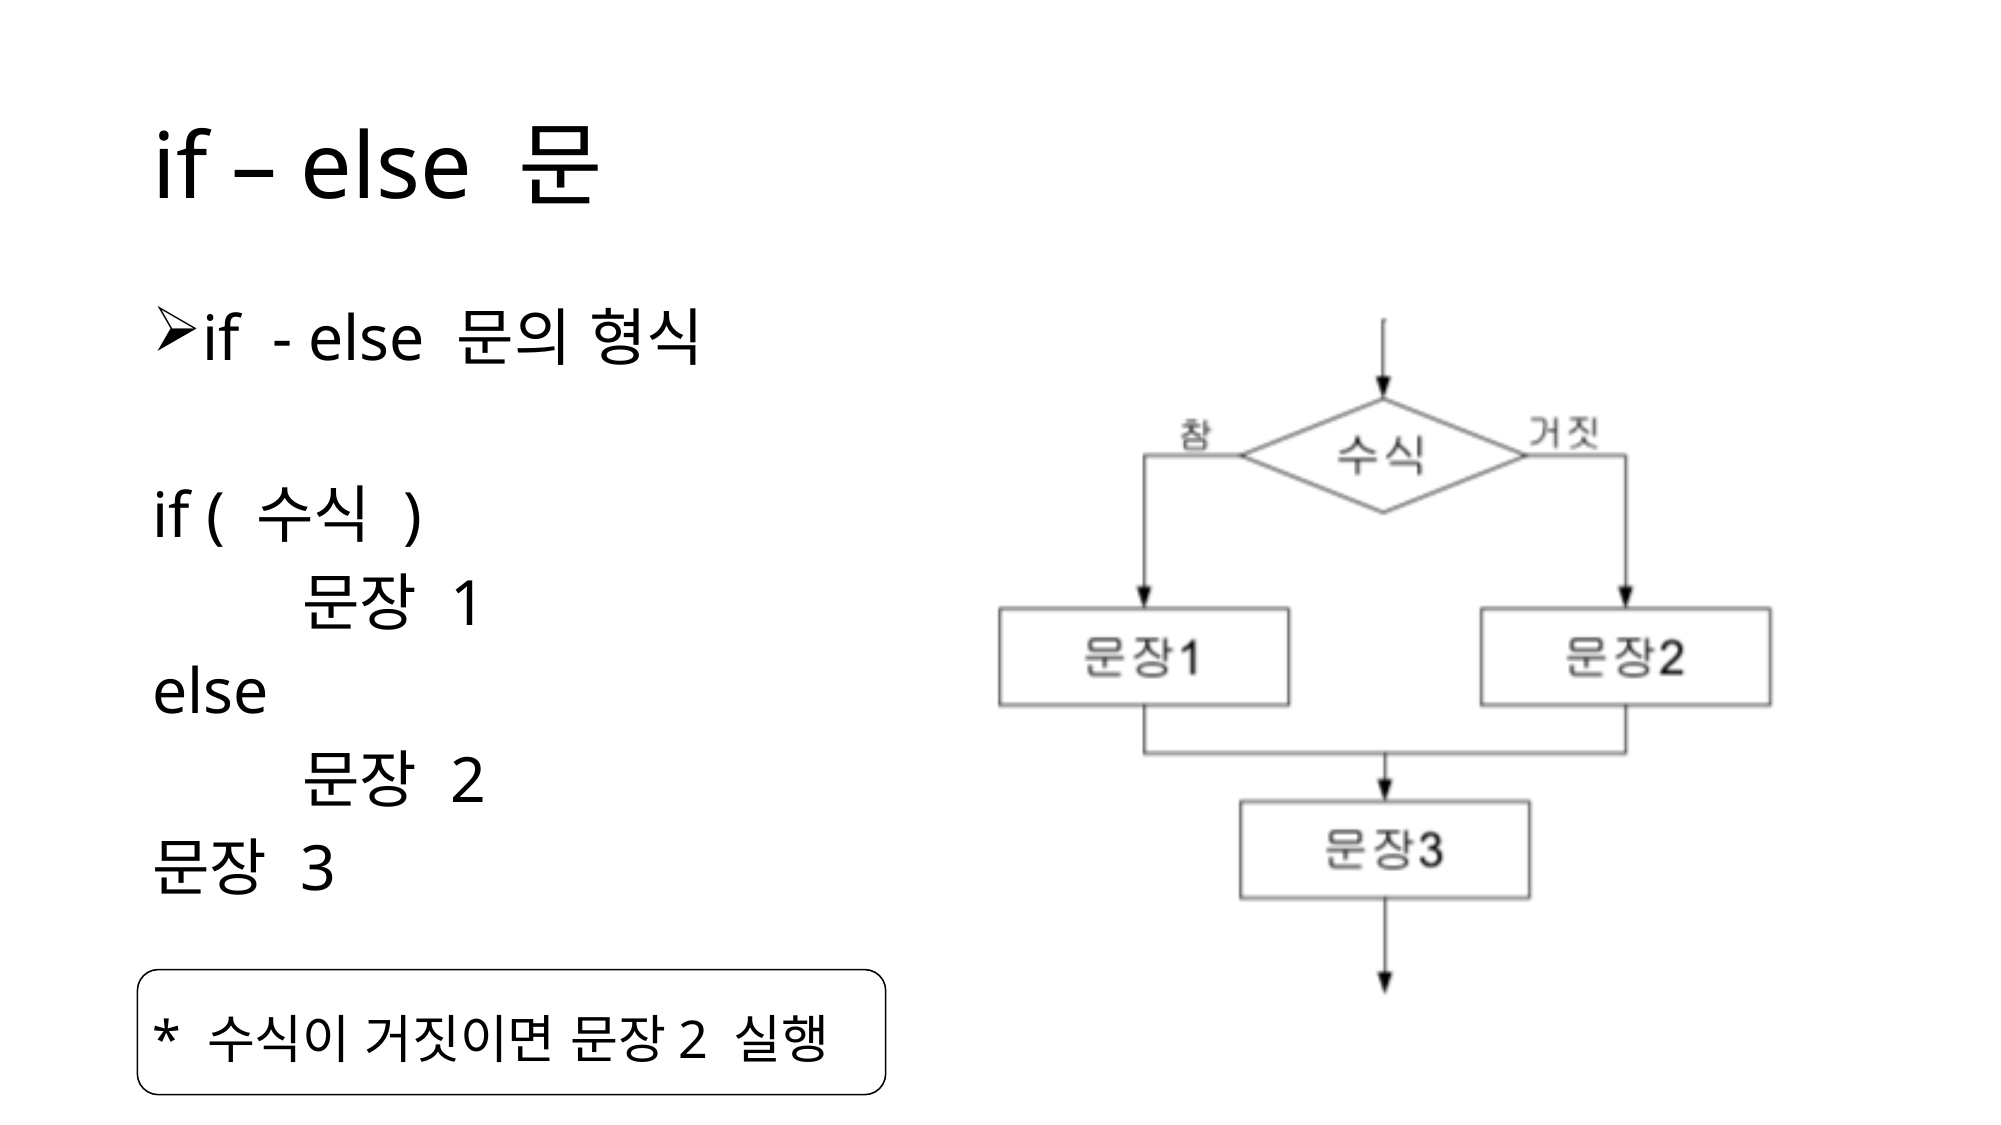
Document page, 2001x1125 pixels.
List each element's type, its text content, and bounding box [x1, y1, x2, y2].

text_box [137, 969, 886, 1095]
list if - else 문의 형식 if ( 수식 ) 문장 1 else 문장 2 문장 3 * 수식이 거짓이면 문장2 실행 [137, 299, 1863, 1125]
picture [917, 268, 1837, 1044]
title if – else 문 [137, 59, 1863, 278]
